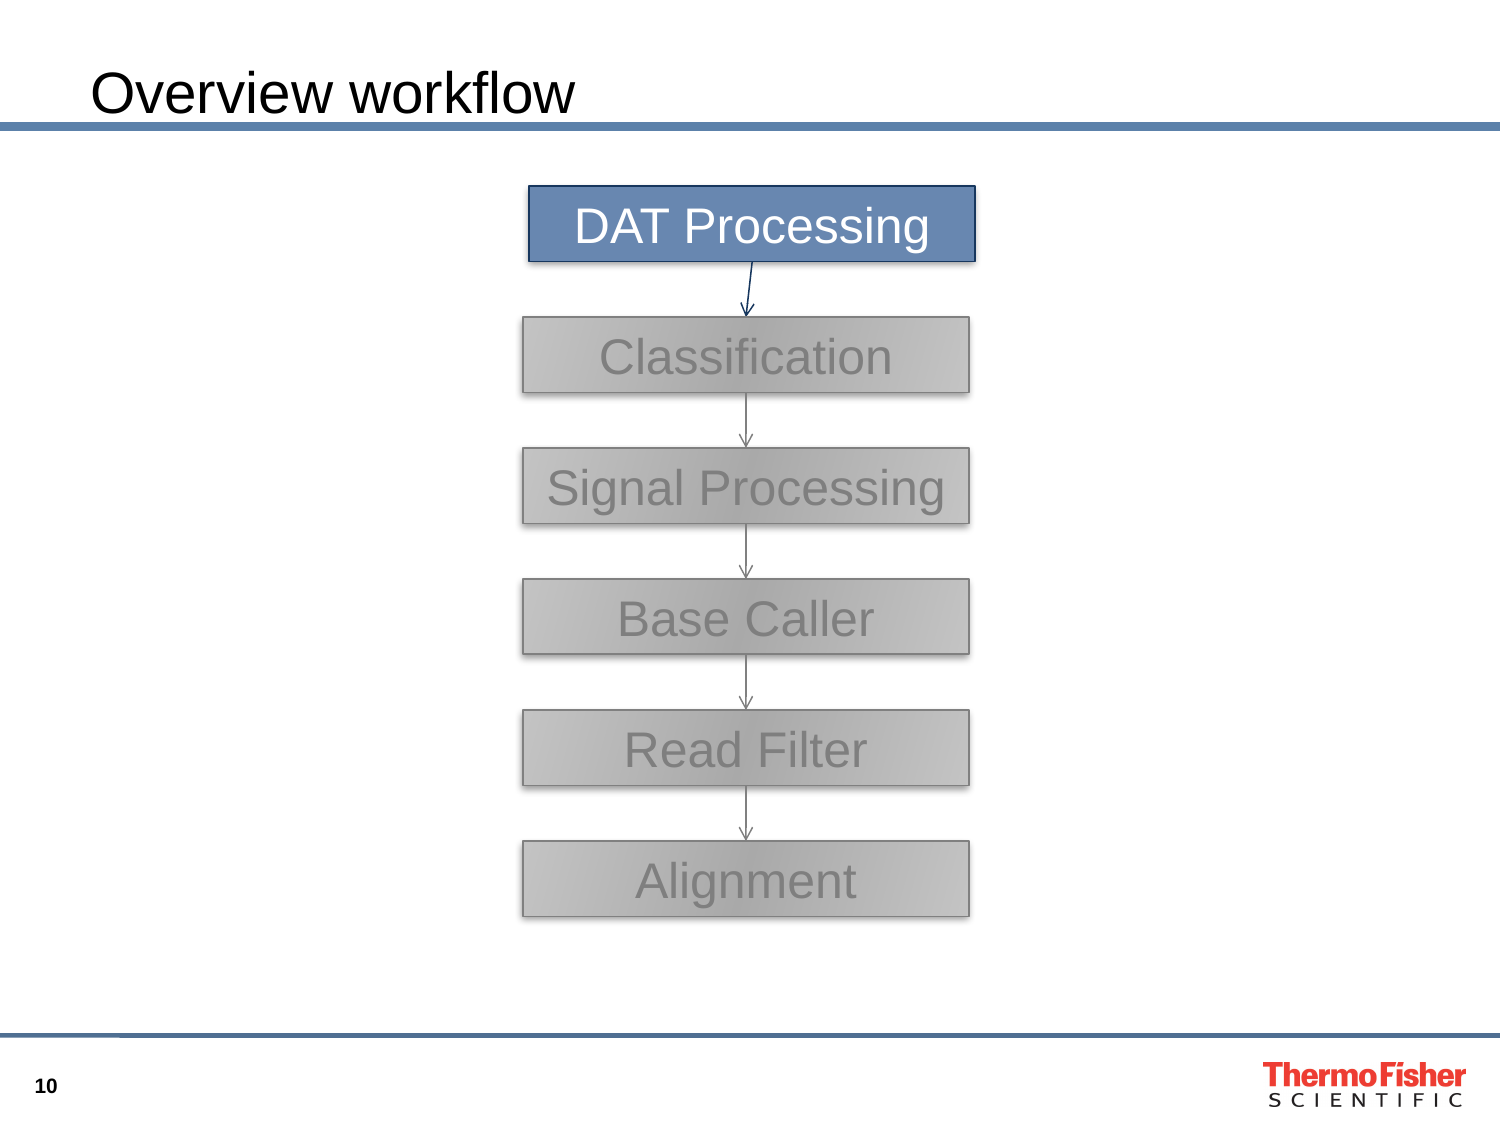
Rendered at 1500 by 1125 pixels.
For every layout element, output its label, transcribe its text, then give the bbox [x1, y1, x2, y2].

title Overview workflow [74, 0, 1426, 188]
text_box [522, 185, 976, 917]
picture [1263, 1062, 1466, 1107]
